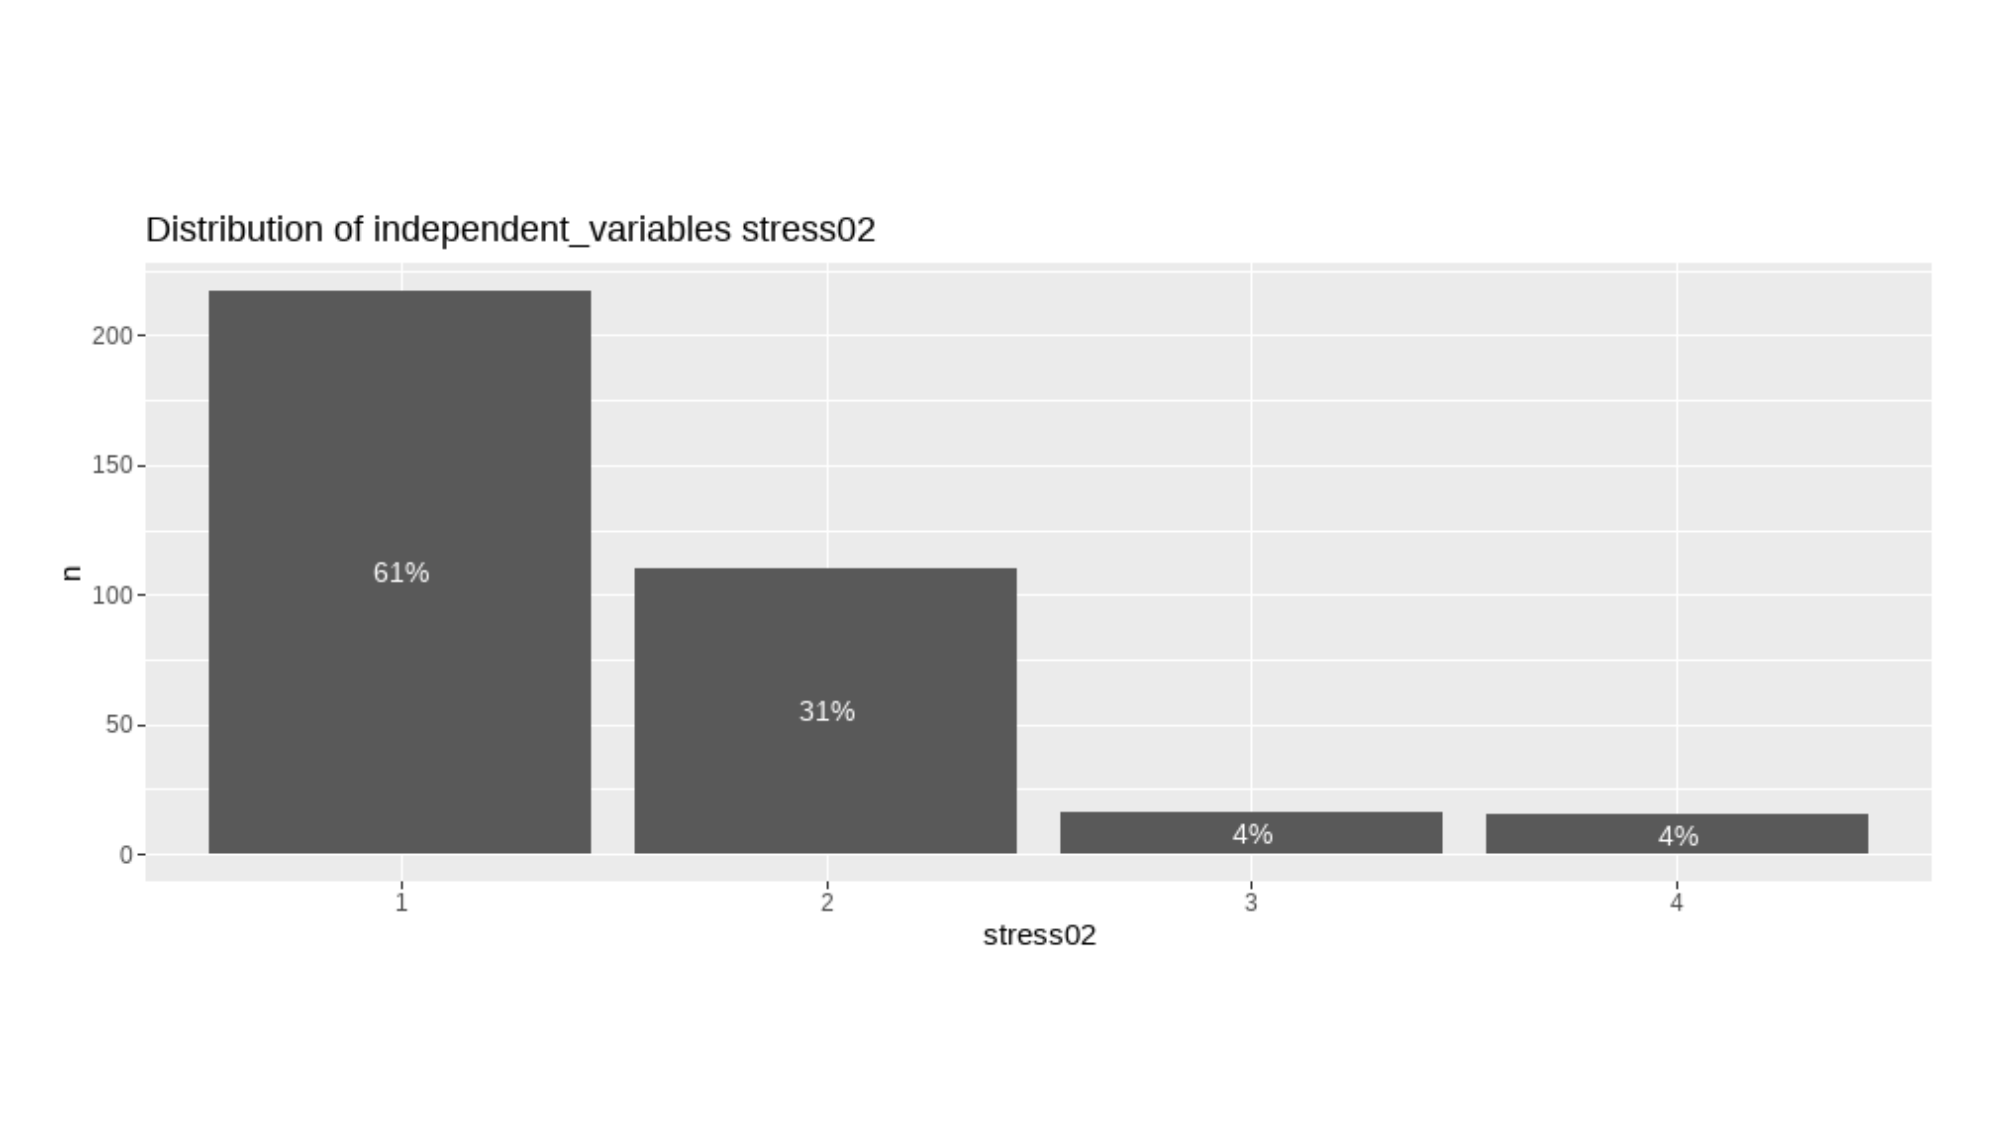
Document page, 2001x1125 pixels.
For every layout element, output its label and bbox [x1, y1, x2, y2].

picture [47, 204, 1948, 965]
